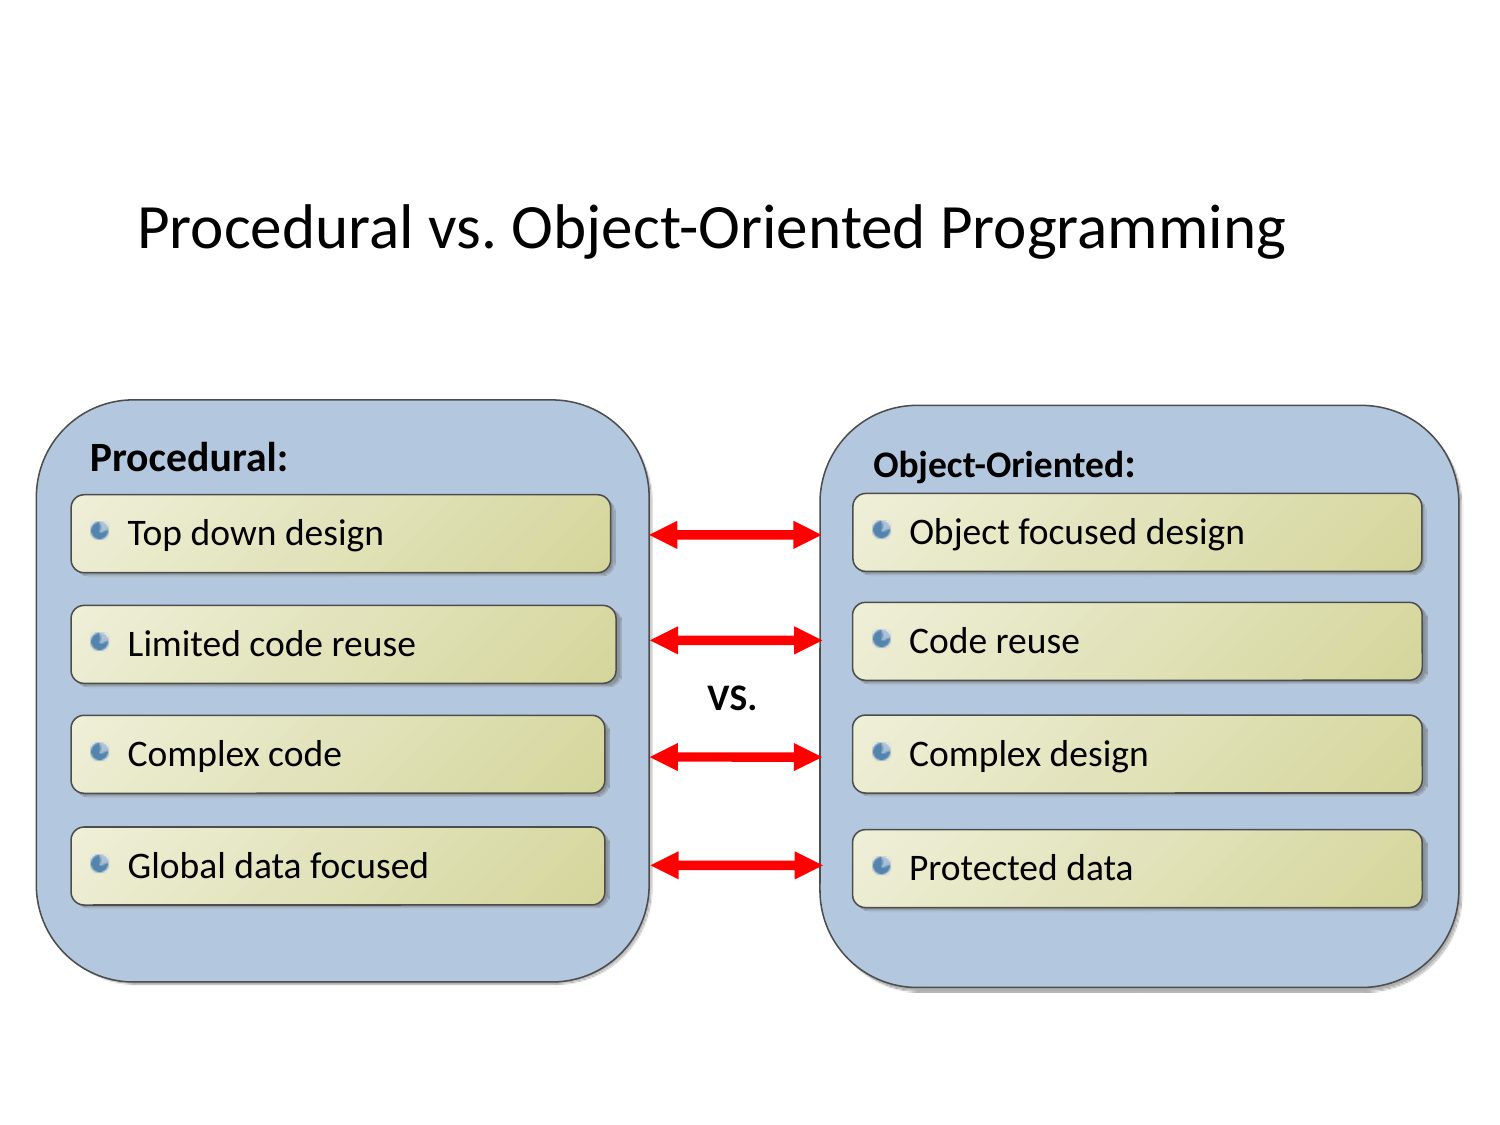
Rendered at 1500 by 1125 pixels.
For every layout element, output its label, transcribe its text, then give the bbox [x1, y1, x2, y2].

text_box Object-Oriented: [819, 405, 1459, 988]
text_box Procedural: [36, 399, 650, 982]
picture [89, 520, 111, 542]
picture [89, 853, 111, 875]
text_box Object focused design [852, 493, 1422, 572]
text_box [649, 528, 822, 542]
text_box Global data focused [71, 827, 605, 906]
text_box Complex design [852, 715, 1423, 794]
text_box Top down design [71, 494, 611, 573]
picture [871, 519, 893, 541]
picture [871, 628, 893, 650]
text_box [649, 634, 823, 647]
picture [89, 631, 111, 653]
text_box [650, 859, 823, 872]
text_box Limited code reuse [71, 605, 617, 684]
text_box [649, 750, 823, 764]
picture [871, 741, 893, 763]
text_box Protected data [852, 829, 1423, 908]
text_box Code reuse [852, 602, 1423, 681]
picture [89, 741, 111, 763]
text_box VS. [692, 665, 773, 726]
text_box Procedural vs. Object-Oriented Programming [74, 162, 1351, 285]
picture [871, 855, 893, 877]
text_box Complex code [71, 715, 605, 794]
